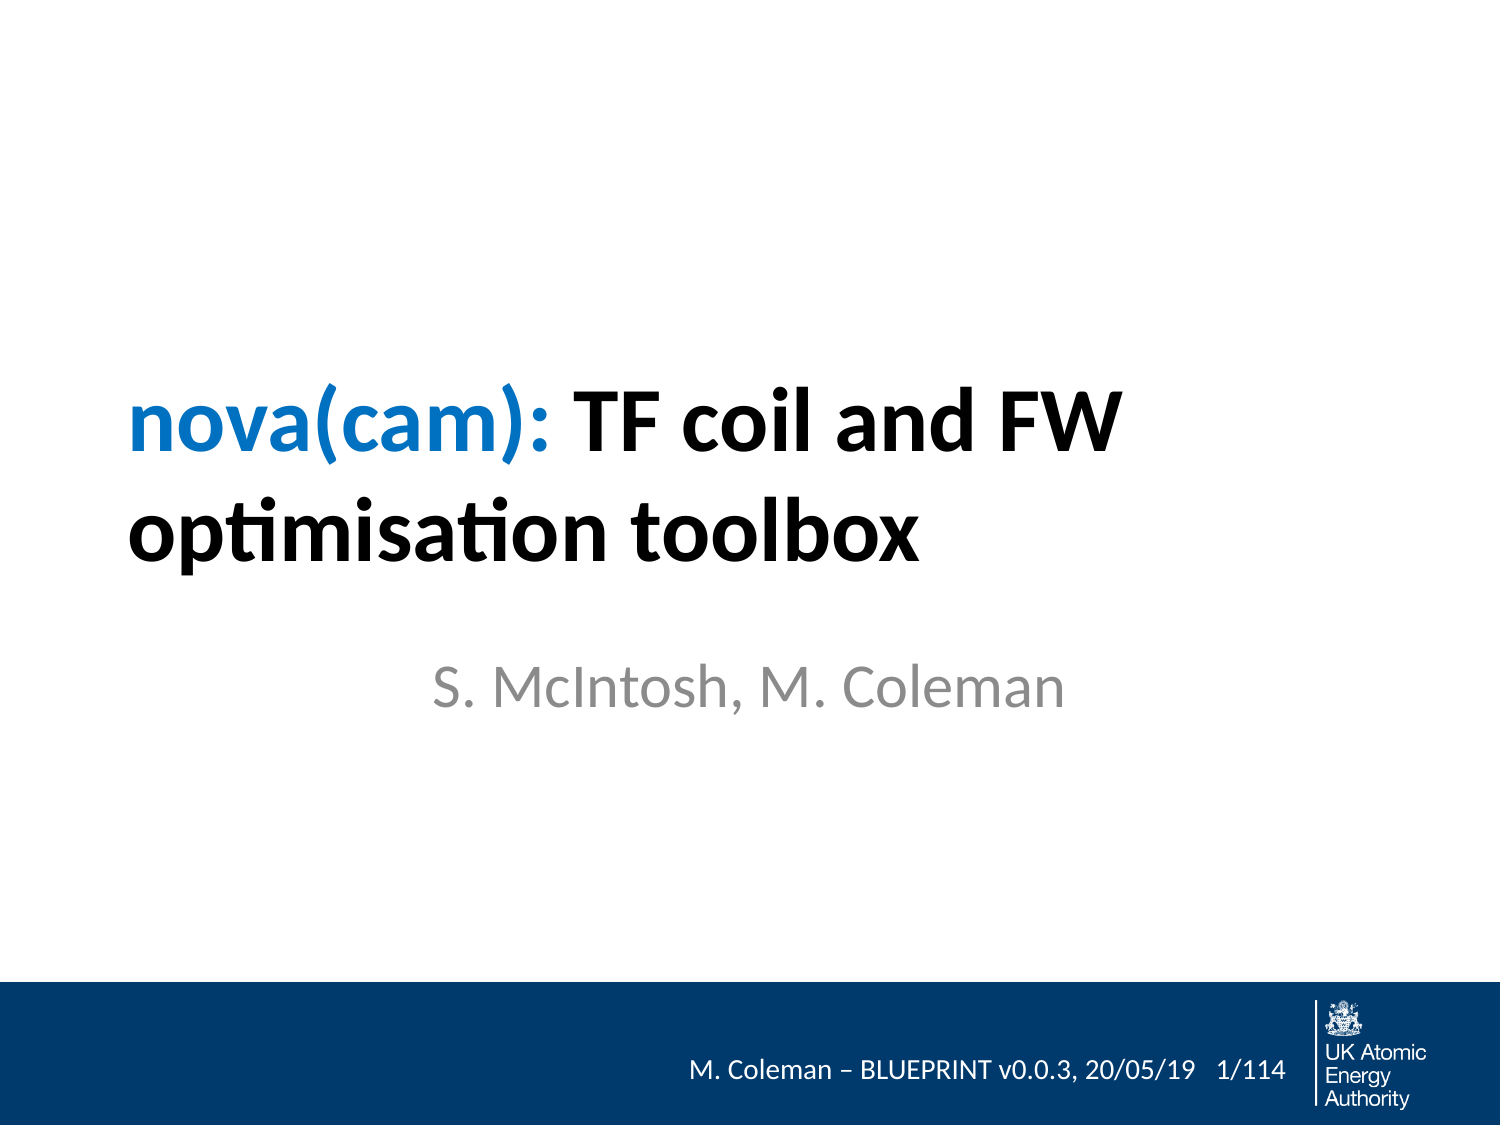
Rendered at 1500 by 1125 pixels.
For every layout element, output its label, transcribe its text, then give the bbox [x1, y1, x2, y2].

subtitle S. McIntosh, M. Coleman [225, 637, 1275, 925]
picture [1315, 1000, 1426, 1110]
title nova(cam): TF coil and FW optimisation toolbox [112, 349, 1388, 591]
